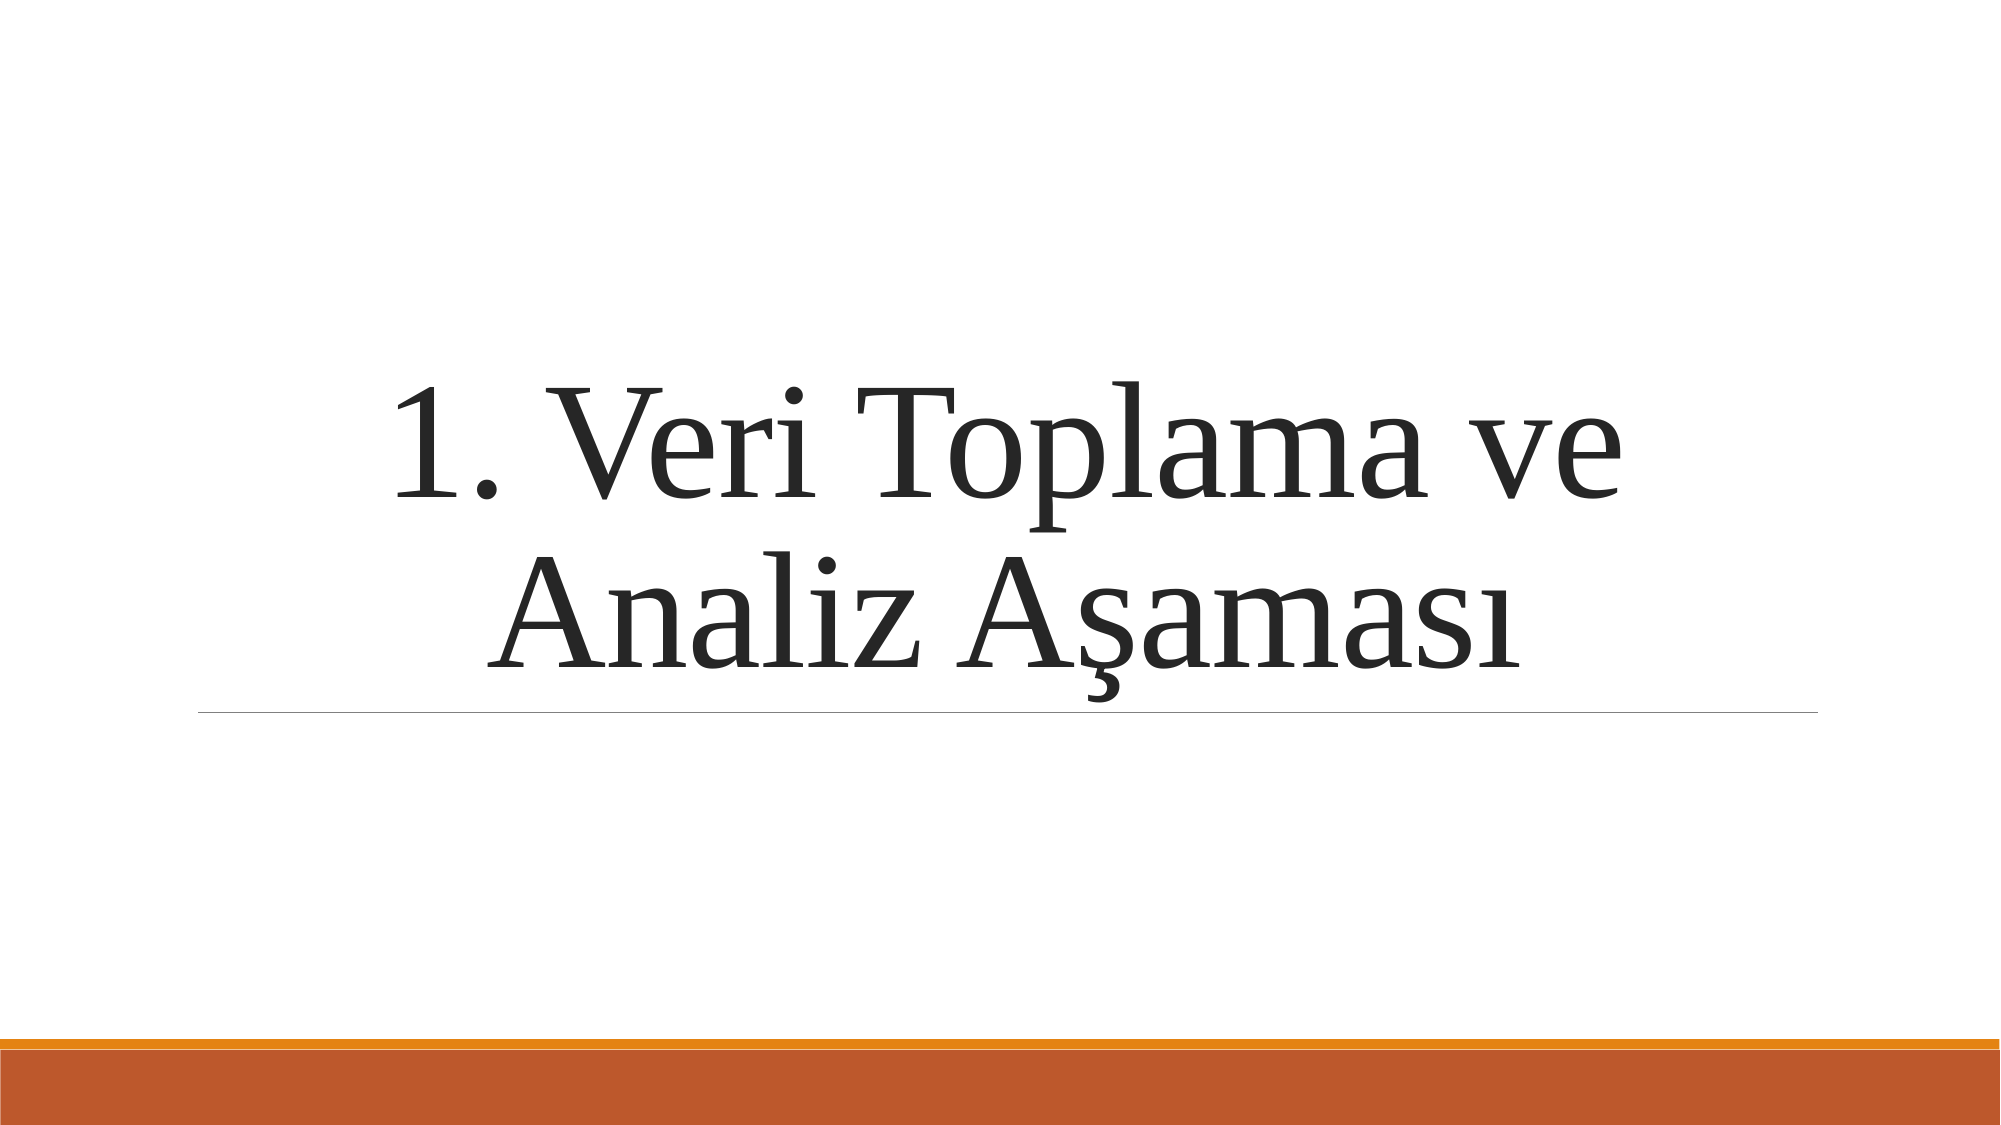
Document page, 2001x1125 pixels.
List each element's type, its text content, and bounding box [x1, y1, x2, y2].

title 1. Veri Toplama ve Analiz Aşaması [180, 124, 1830, 710]
